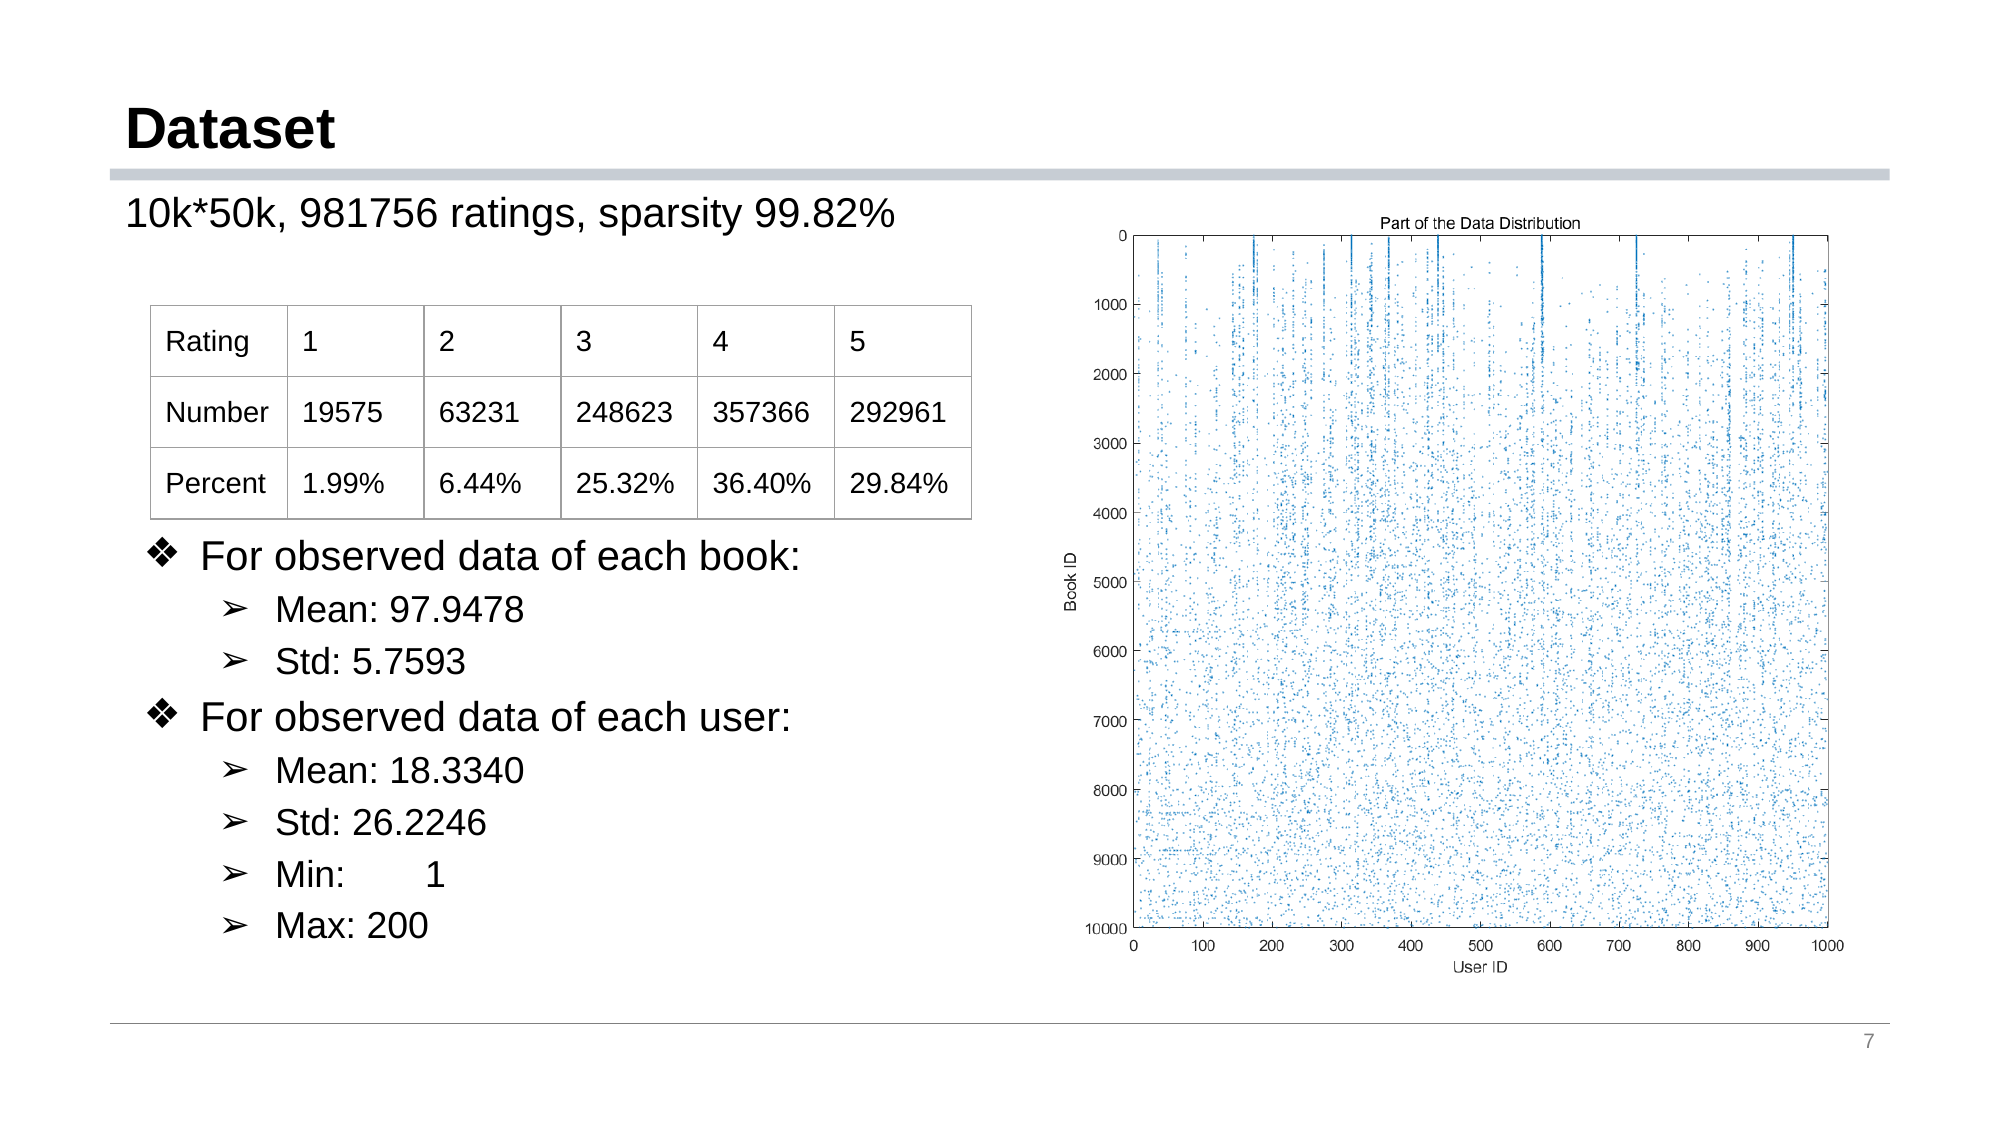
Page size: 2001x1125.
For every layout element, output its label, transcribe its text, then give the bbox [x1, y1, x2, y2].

table_cell 6.44% [425, 448, 560, 518]
list 10k*50k, 981756 ratings, sparsity 99.82% For observed data of each book: Mean: 97.9478 Std: 5.7593 For observed data of each user: Mean: 18.3340 Std: 26.2246 Min: 1 Max: 200 [109, 184, 1890, 1008]
table_header 5 [835, 306, 971, 376]
table_cell 63231 [425, 377, 560, 447]
table_cell Percent [151, 448, 287, 518]
slide_number ‹#› [1412, 1022, 1890, 1057]
table_cell 248623 [562, 377, 697, 447]
table_header 4 [698, 306, 834, 376]
table_cell 1.99% [288, 448, 423, 518]
table_cell 292961 [835, 377, 971, 447]
table_header 2 [425, 306, 560, 376]
title Dataset [109, 0, 1890, 169]
table_cell 29.84% [835, 448, 971, 518]
table_cell 357366 [698, 377, 834, 447]
table_header Rating [151, 306, 287, 376]
table_cell 19575 [288, 377, 423, 447]
picture [1052, 207, 1875, 985]
table_header 1 [288, 306, 423, 376]
table_header 3 [562, 306, 697, 376]
table_cell 25.32% [562, 448, 697, 518]
table_cell 36.40% [698, 448, 834, 518]
table_cell Number [151, 377, 287, 447]
